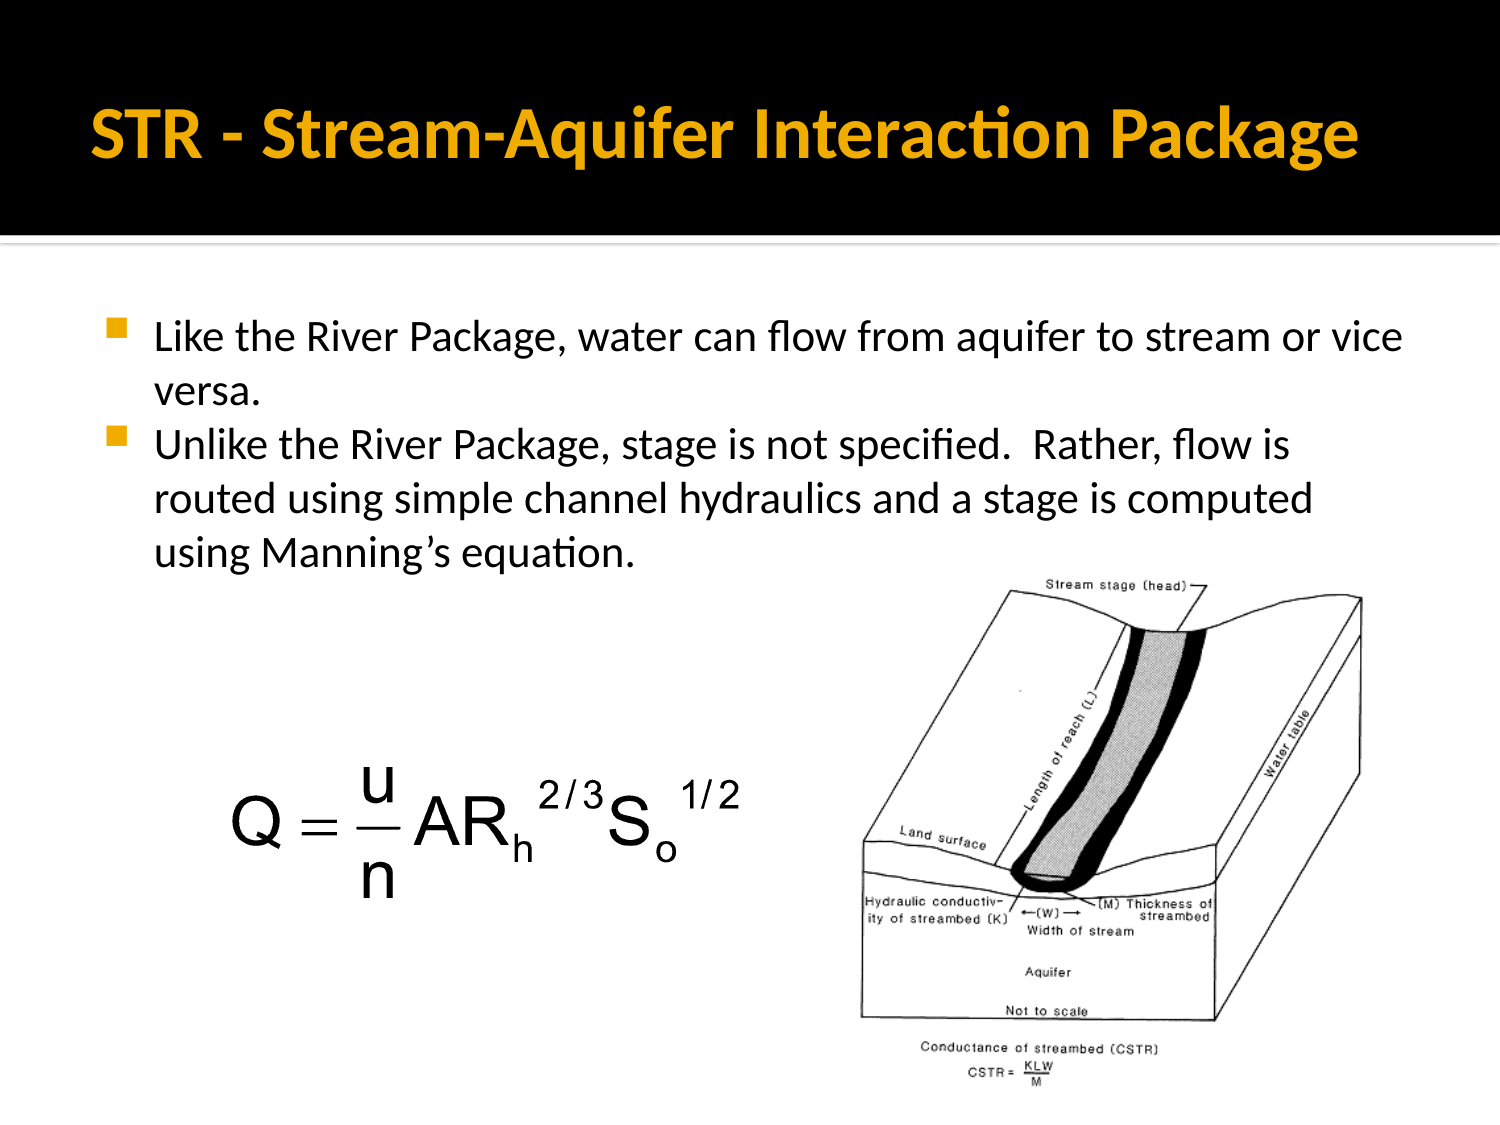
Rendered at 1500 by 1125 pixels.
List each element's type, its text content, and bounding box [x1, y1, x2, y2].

list Like the River Package, water can flow from aquifer to stream or vice versa. Unlike the River Package, stage is not specified. Rather, flow is routed using simple channel hydraulics and a stage is computed using Manning’s equation. [75, 291, 1425, 584]
picture [221, 737, 750, 913]
title STR - Stream-Aquifer Interaction Package [75, 25, 1425, 231]
picture [824, 556, 1388, 1093]
